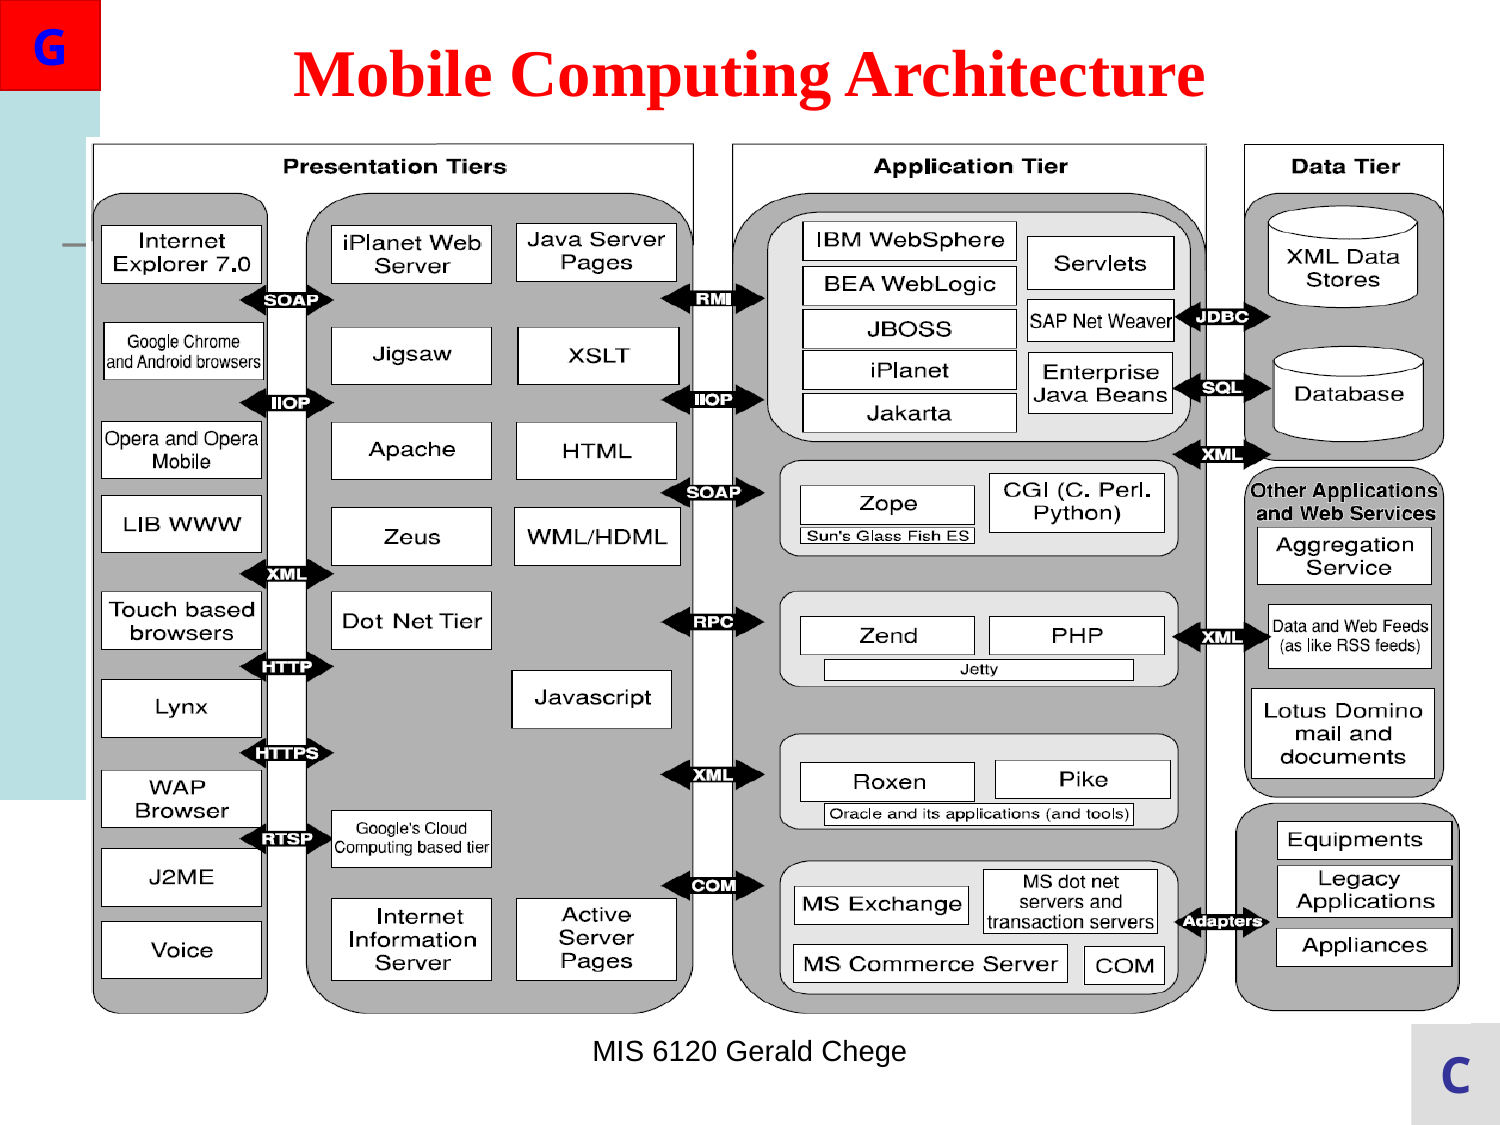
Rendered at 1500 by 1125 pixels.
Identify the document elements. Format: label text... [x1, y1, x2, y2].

text_box Mobile Computing Architecture [112, 37, 1388, 102]
footer MIS 6120 Gerald Chege [512, 1033, 988, 1103]
picture [86, 136, 1471, 1024]
